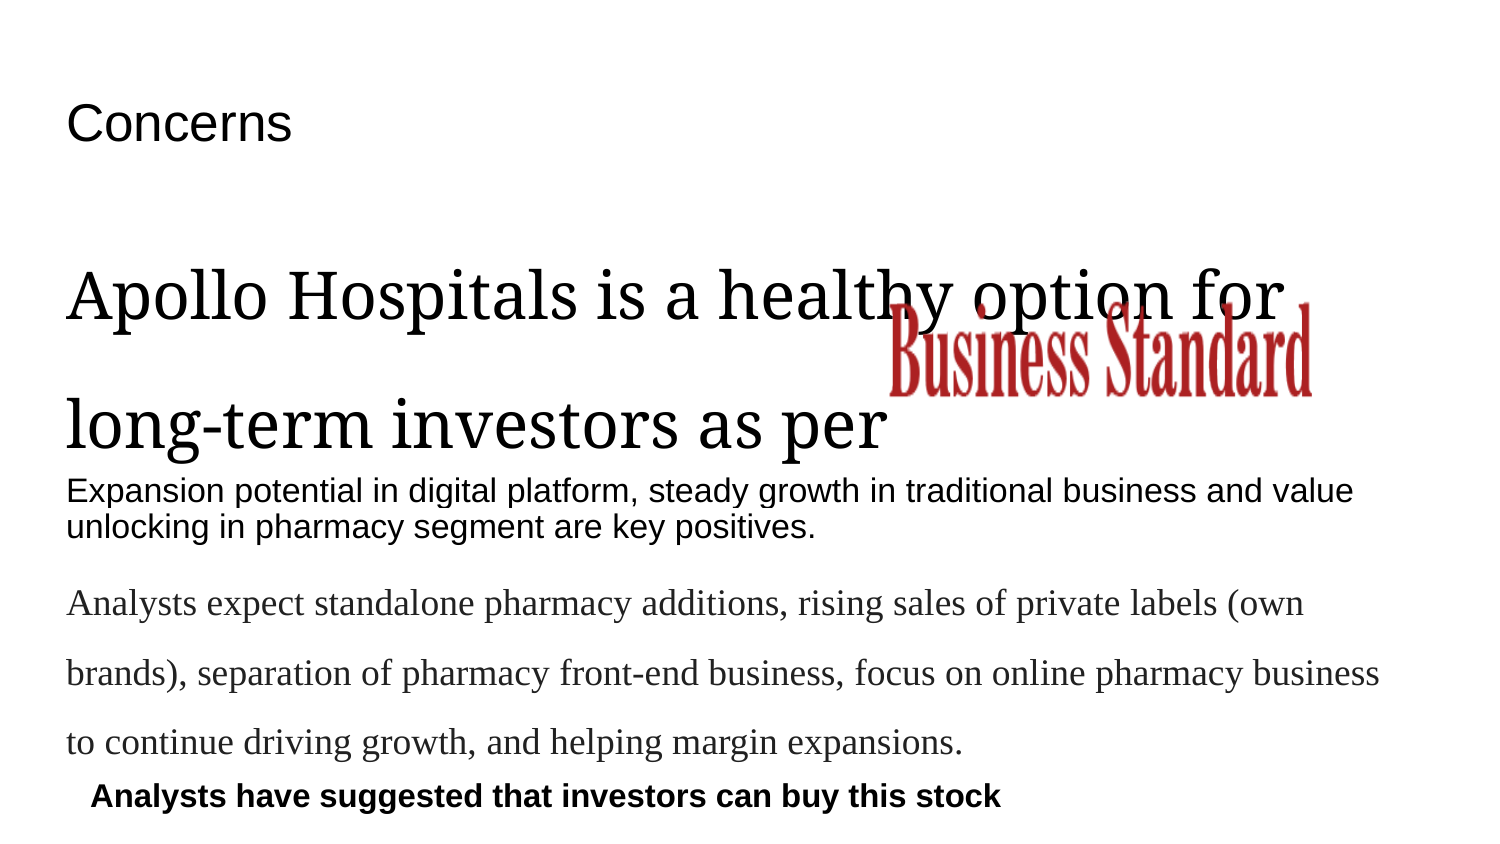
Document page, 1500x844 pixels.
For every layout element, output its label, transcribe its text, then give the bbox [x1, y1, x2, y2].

list Apollo Hospitals is a healthy option for long-term investors as per Expansion potential in digital platform, steady growth in traditional business and value unlocking in pharmacy segment are key positives. Analysts expect standalone pharmacy additions, rising sales of private labels (own brands), separation of pharmacy front-end business, focus on online pharmacy business to continue driving growth, and helping margin expansions. Analysts have suggested that investors can buy this stock [51, 189, 1449, 833]
title Concerns [51, 72, 1449, 167]
picture [879, 299, 1320, 405]
